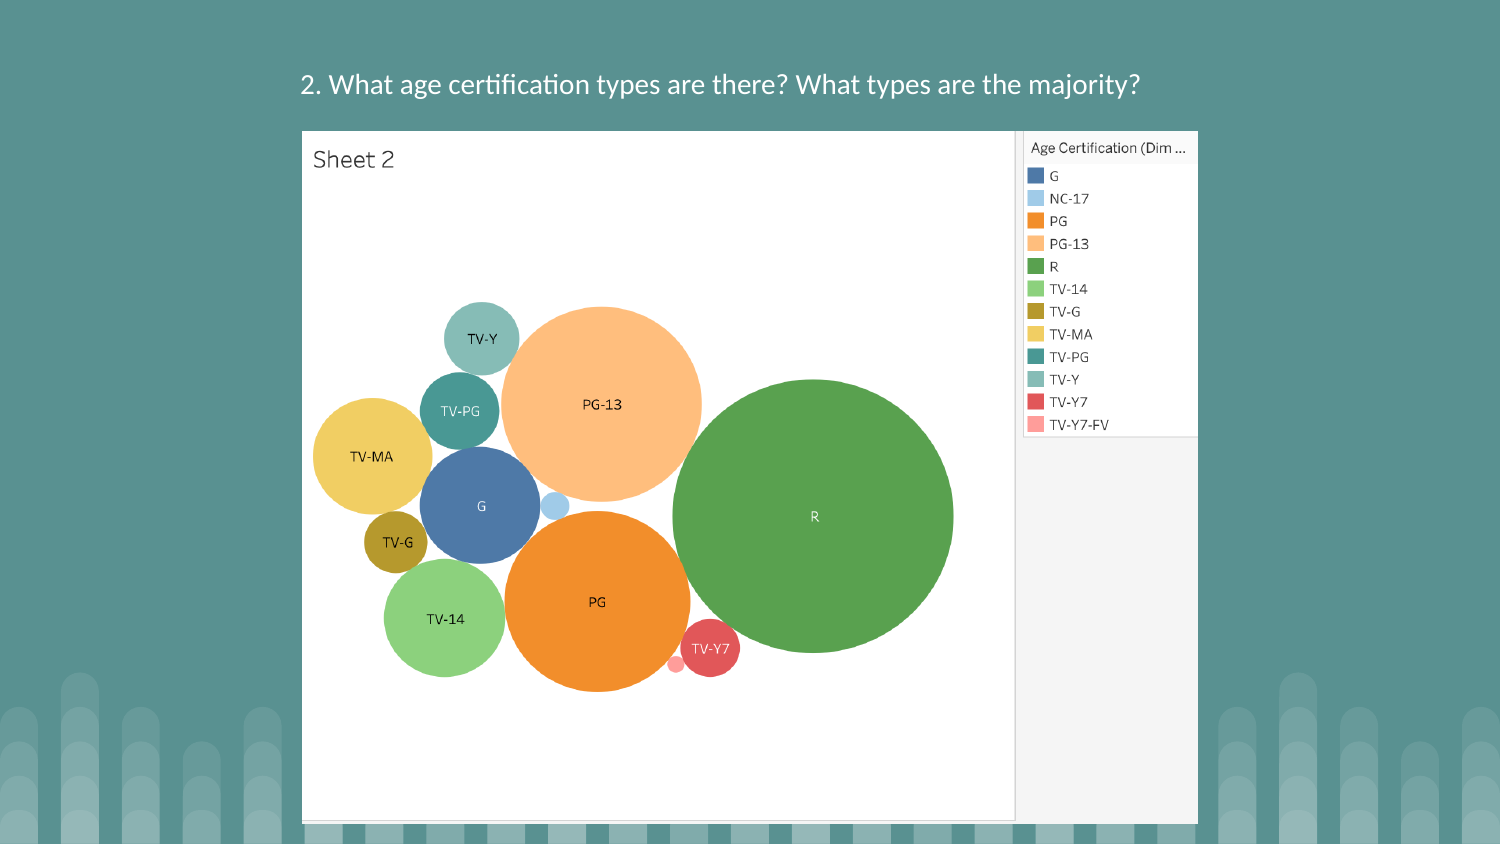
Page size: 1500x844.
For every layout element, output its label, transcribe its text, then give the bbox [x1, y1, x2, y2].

text_box 2. What age certification types are there? What types are the majority? [210, 45, 1500, 116]
picture [302, 131, 1198, 824]
